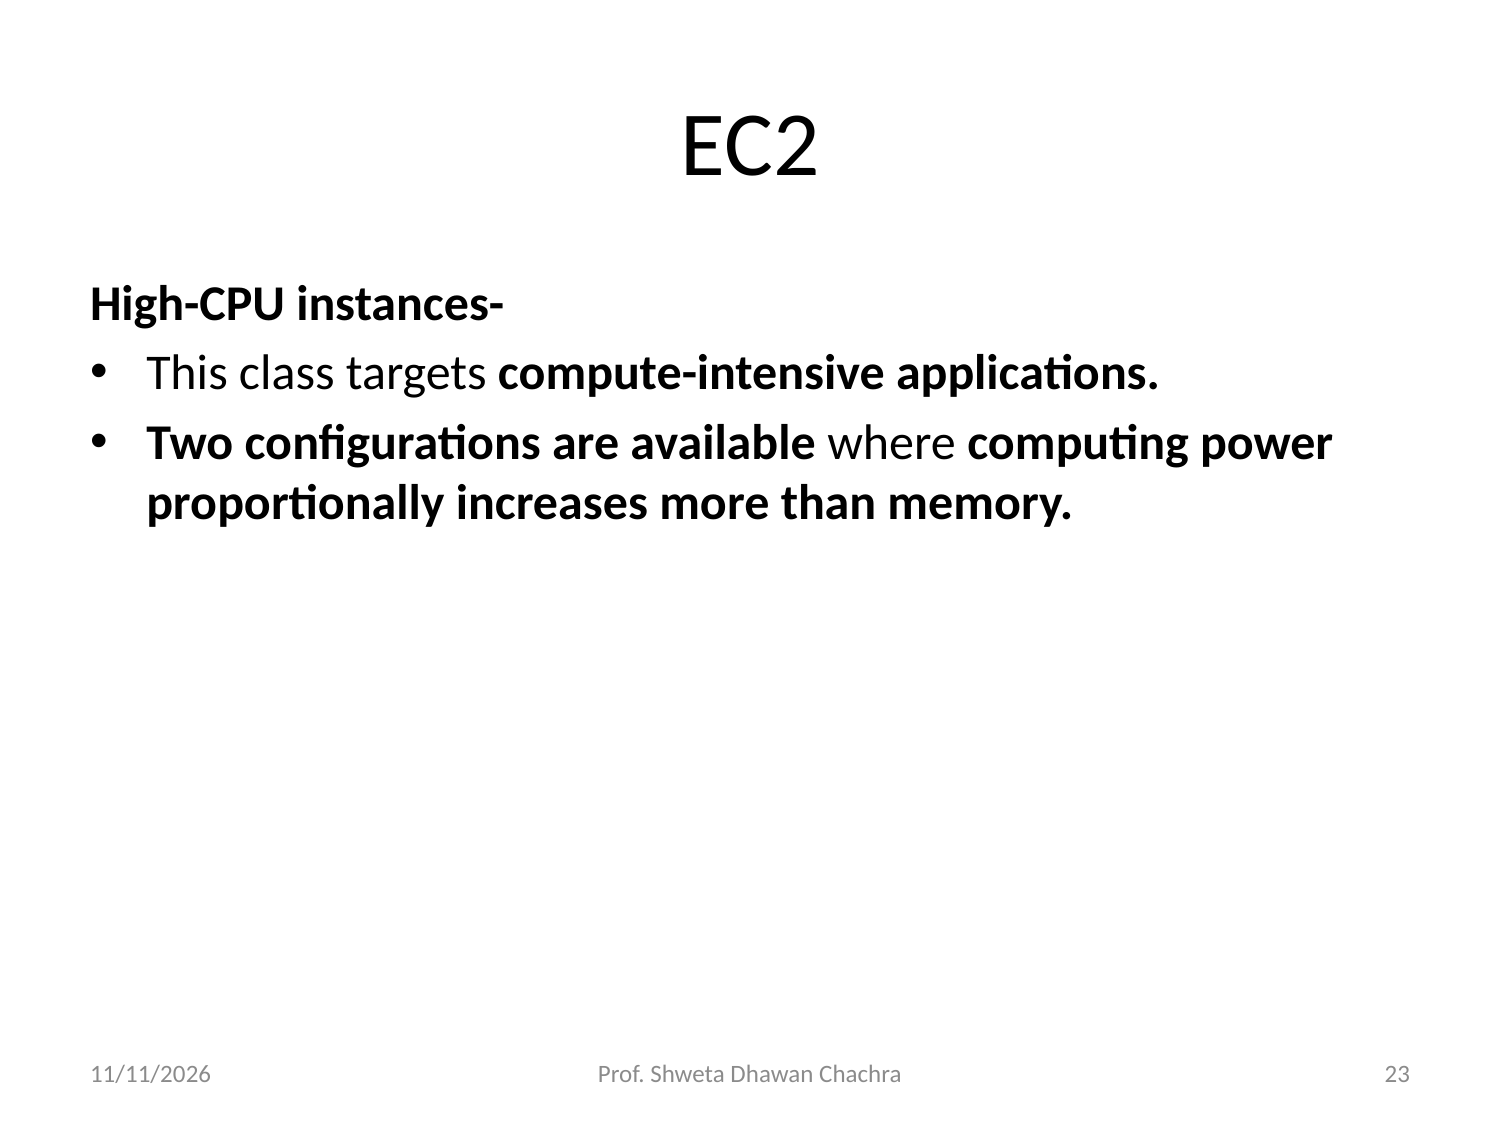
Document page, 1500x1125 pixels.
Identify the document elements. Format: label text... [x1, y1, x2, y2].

slide_number 23 [1074, 1042, 1425, 1103]
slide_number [75, 1042, 425, 1103]
footer Prof. Shweta Dhawan Chachra [512, 1042, 988, 1103]
title EC2 [75, 45, 1425, 233]
list High-CPU instances- This class targets compute-intensive applications. Two configurations are available where computing power proportionally increases more than memory. [75, 262, 1425, 1005]
